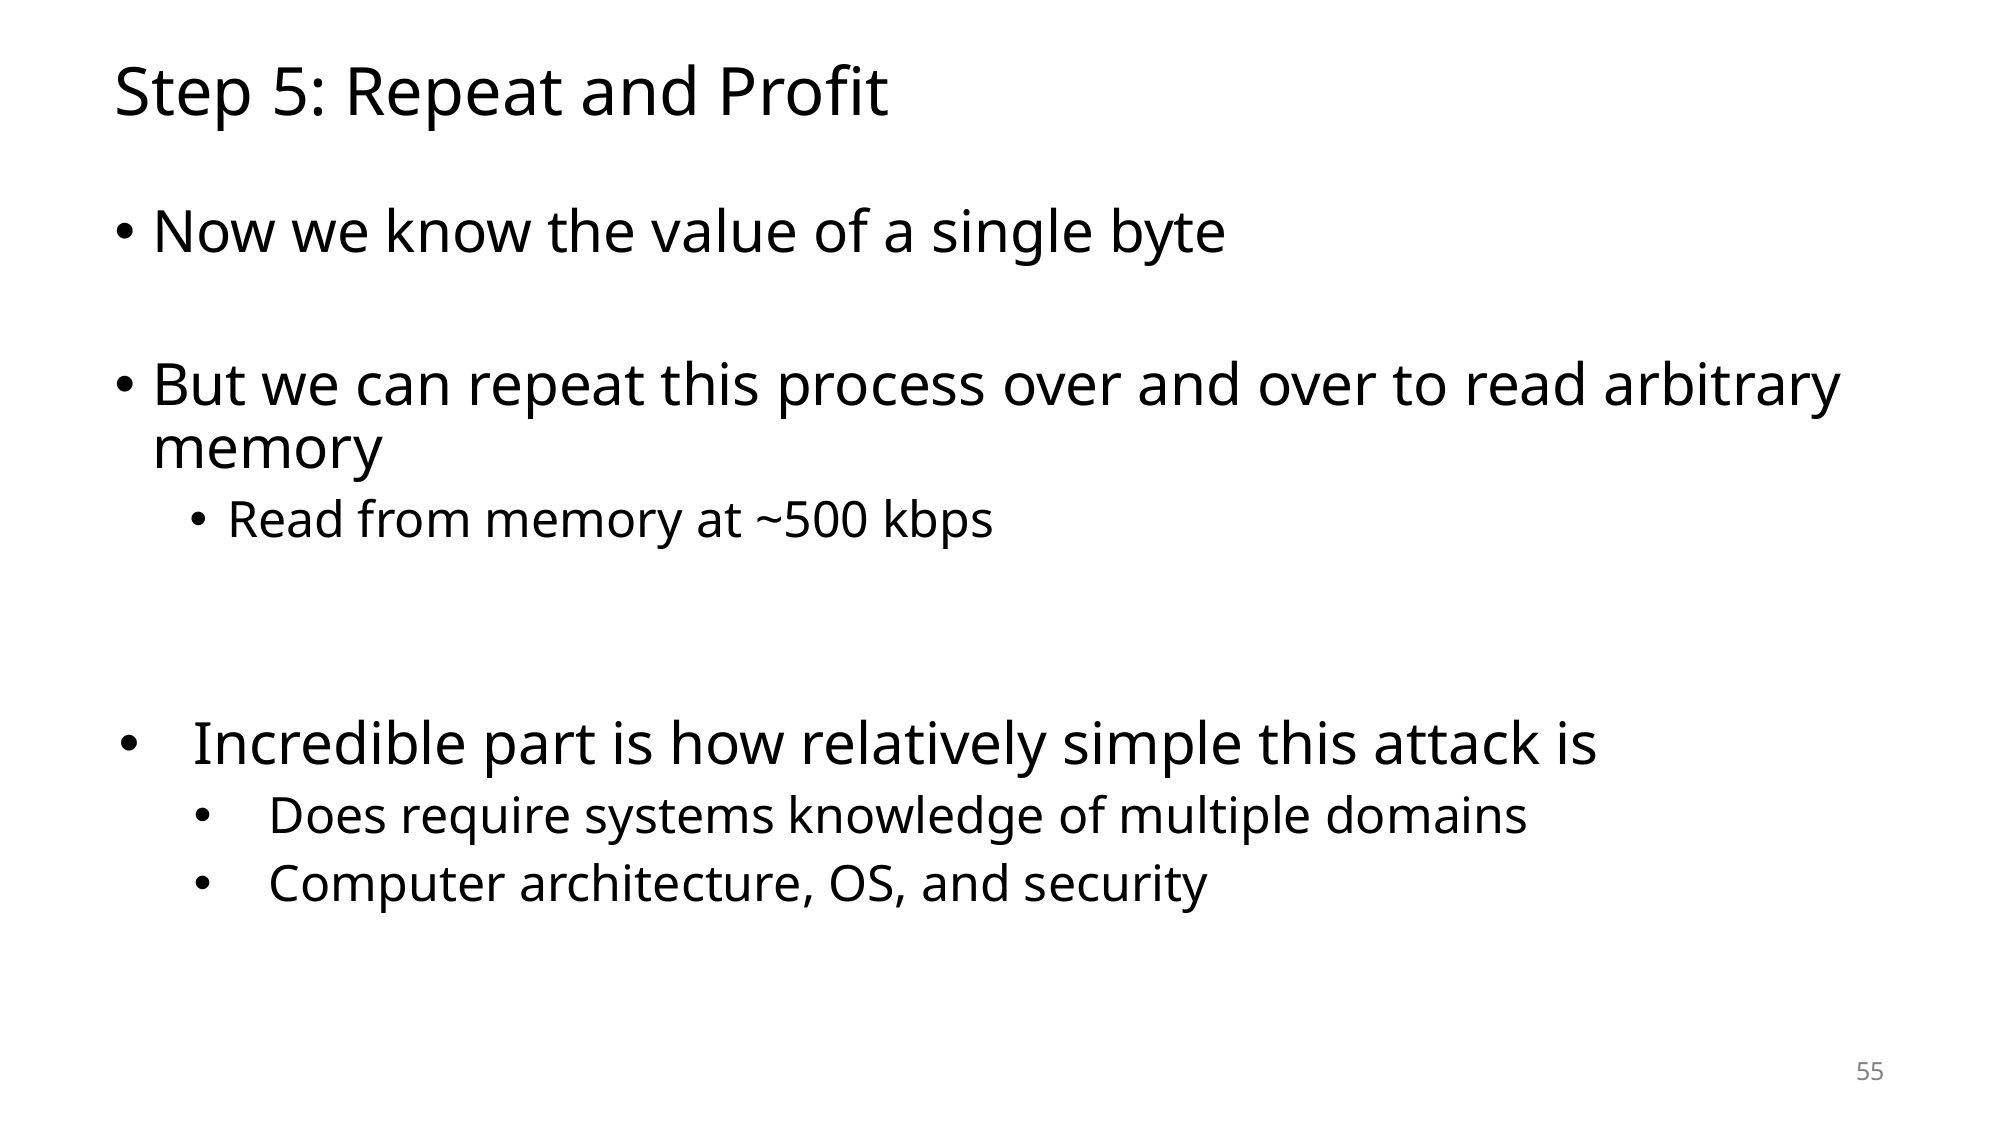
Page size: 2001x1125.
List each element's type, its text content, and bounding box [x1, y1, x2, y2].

title Step 5: Repeat and Profit [99, 37, 1900, 150]
slide_number 55 [1749, 1042, 1900, 1103]
list Now we know the value of a single byte But we can repeat this process over and over to read arbitrary memory Read from memory at ~500 kbps Incredible part is how relatively simple this attack is Does require systems knowledge of multiple domains Computer architecture, OS, and security [99, 187, 1900, 1013]
